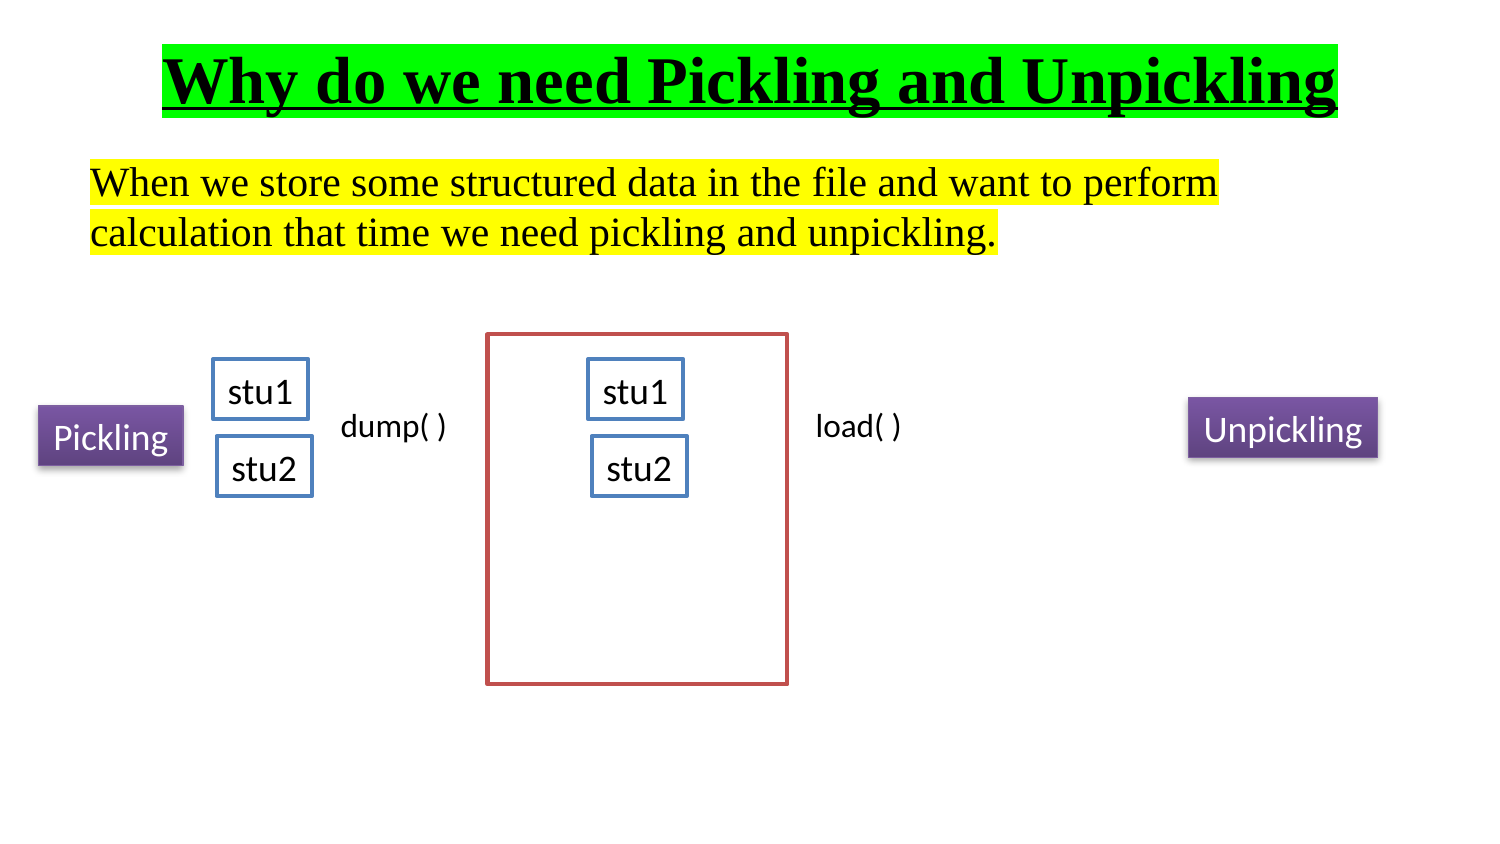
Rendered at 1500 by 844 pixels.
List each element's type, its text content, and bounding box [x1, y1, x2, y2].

list When we store some structured data in the file and want to perform calculation that time we need pickling and unpickling. [75, 146, 1425, 310]
text_box [485, 332, 789, 686]
title Why do we need Pickling and Unpickling [75, 6, 1425, 146]
text_box load( ) [800, 396, 917, 452]
text_box dump( ) [325, 396, 463, 452]
text_box Unpickling [1188, 397, 1378, 458]
text_box stu2 [215, 434, 314, 498]
text_box stu1 [211, 357, 310, 421]
text_box stu1 [586, 357, 685, 421]
text_box stu2 [590, 434, 689, 498]
text_box Pickling [38, 405, 184, 466]
